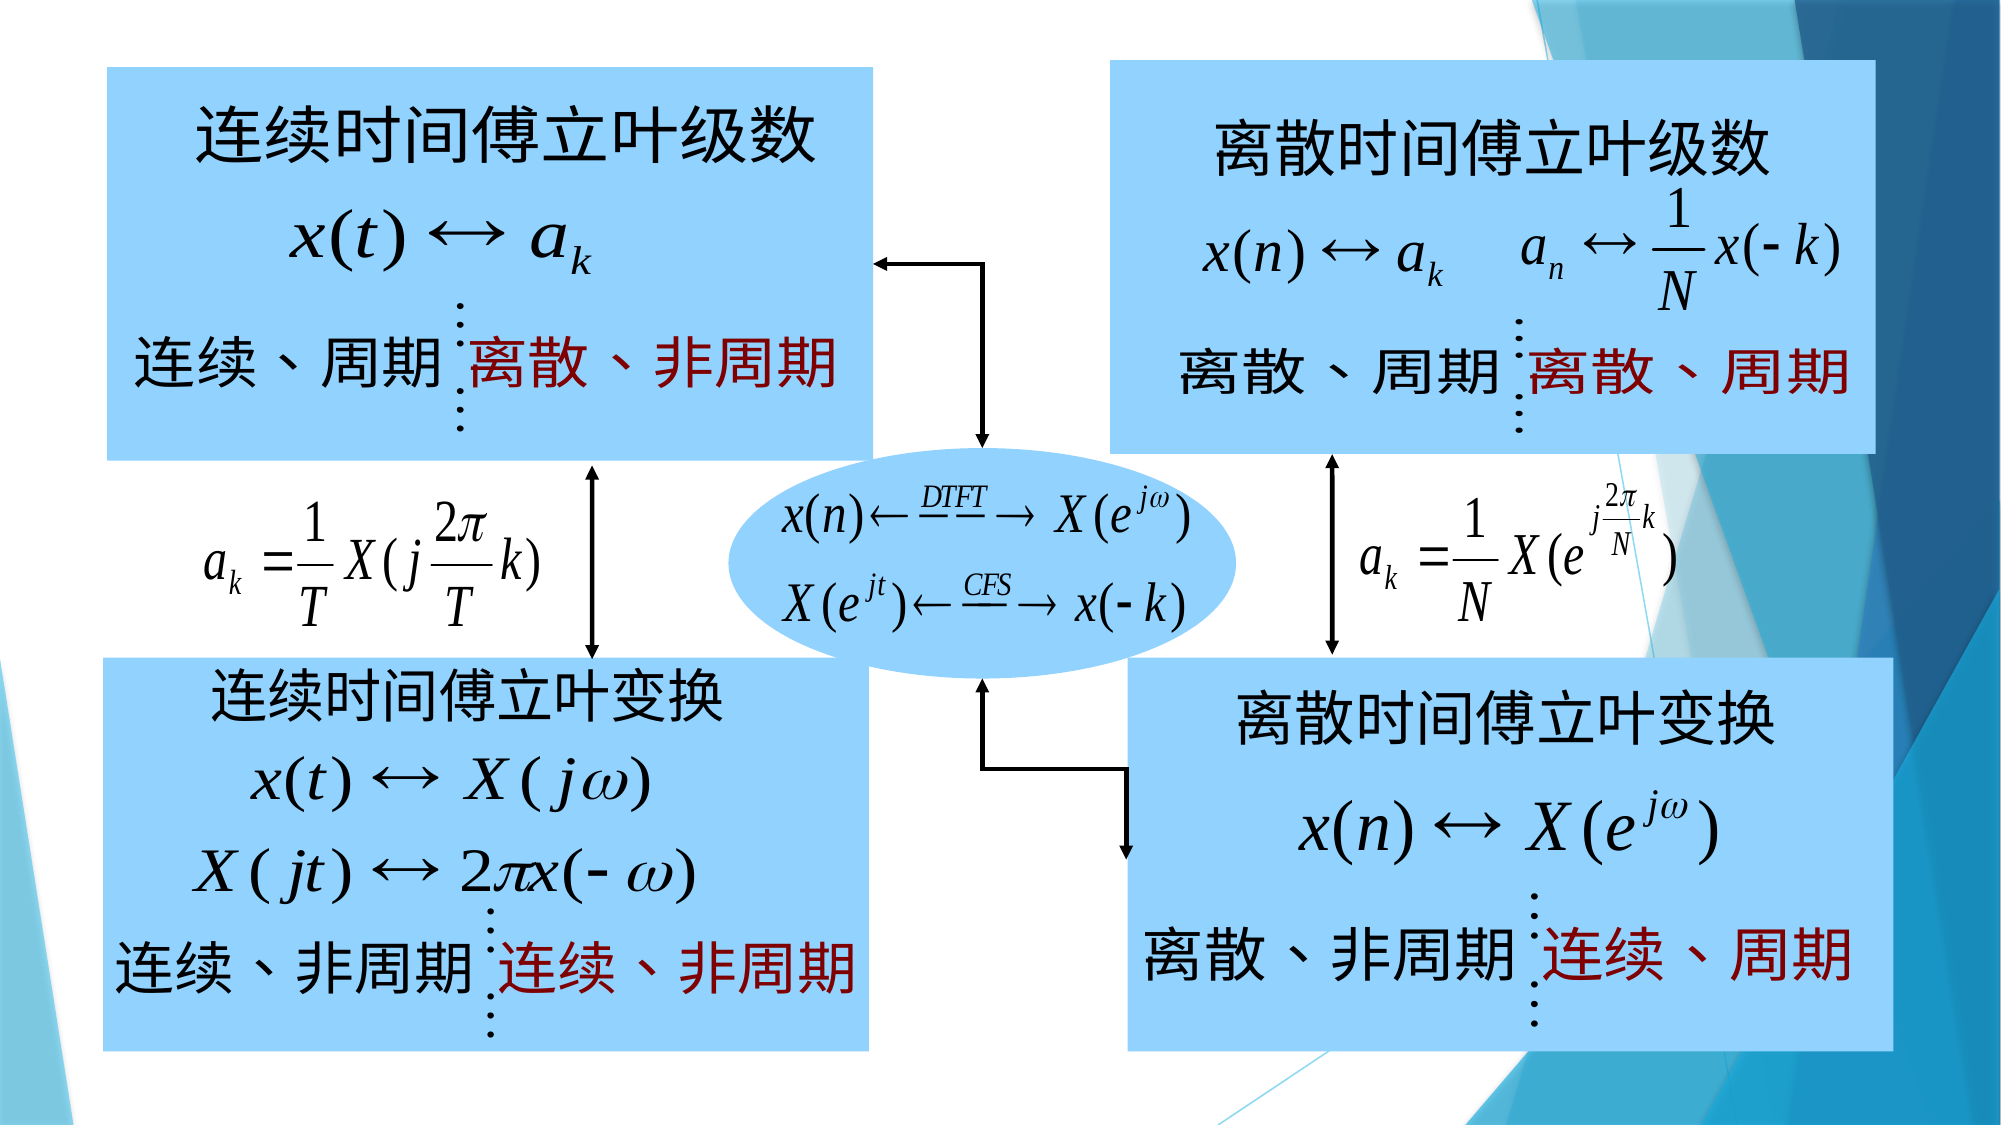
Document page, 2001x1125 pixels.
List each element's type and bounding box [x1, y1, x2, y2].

text_box [102, 59, 1894, 1057]
